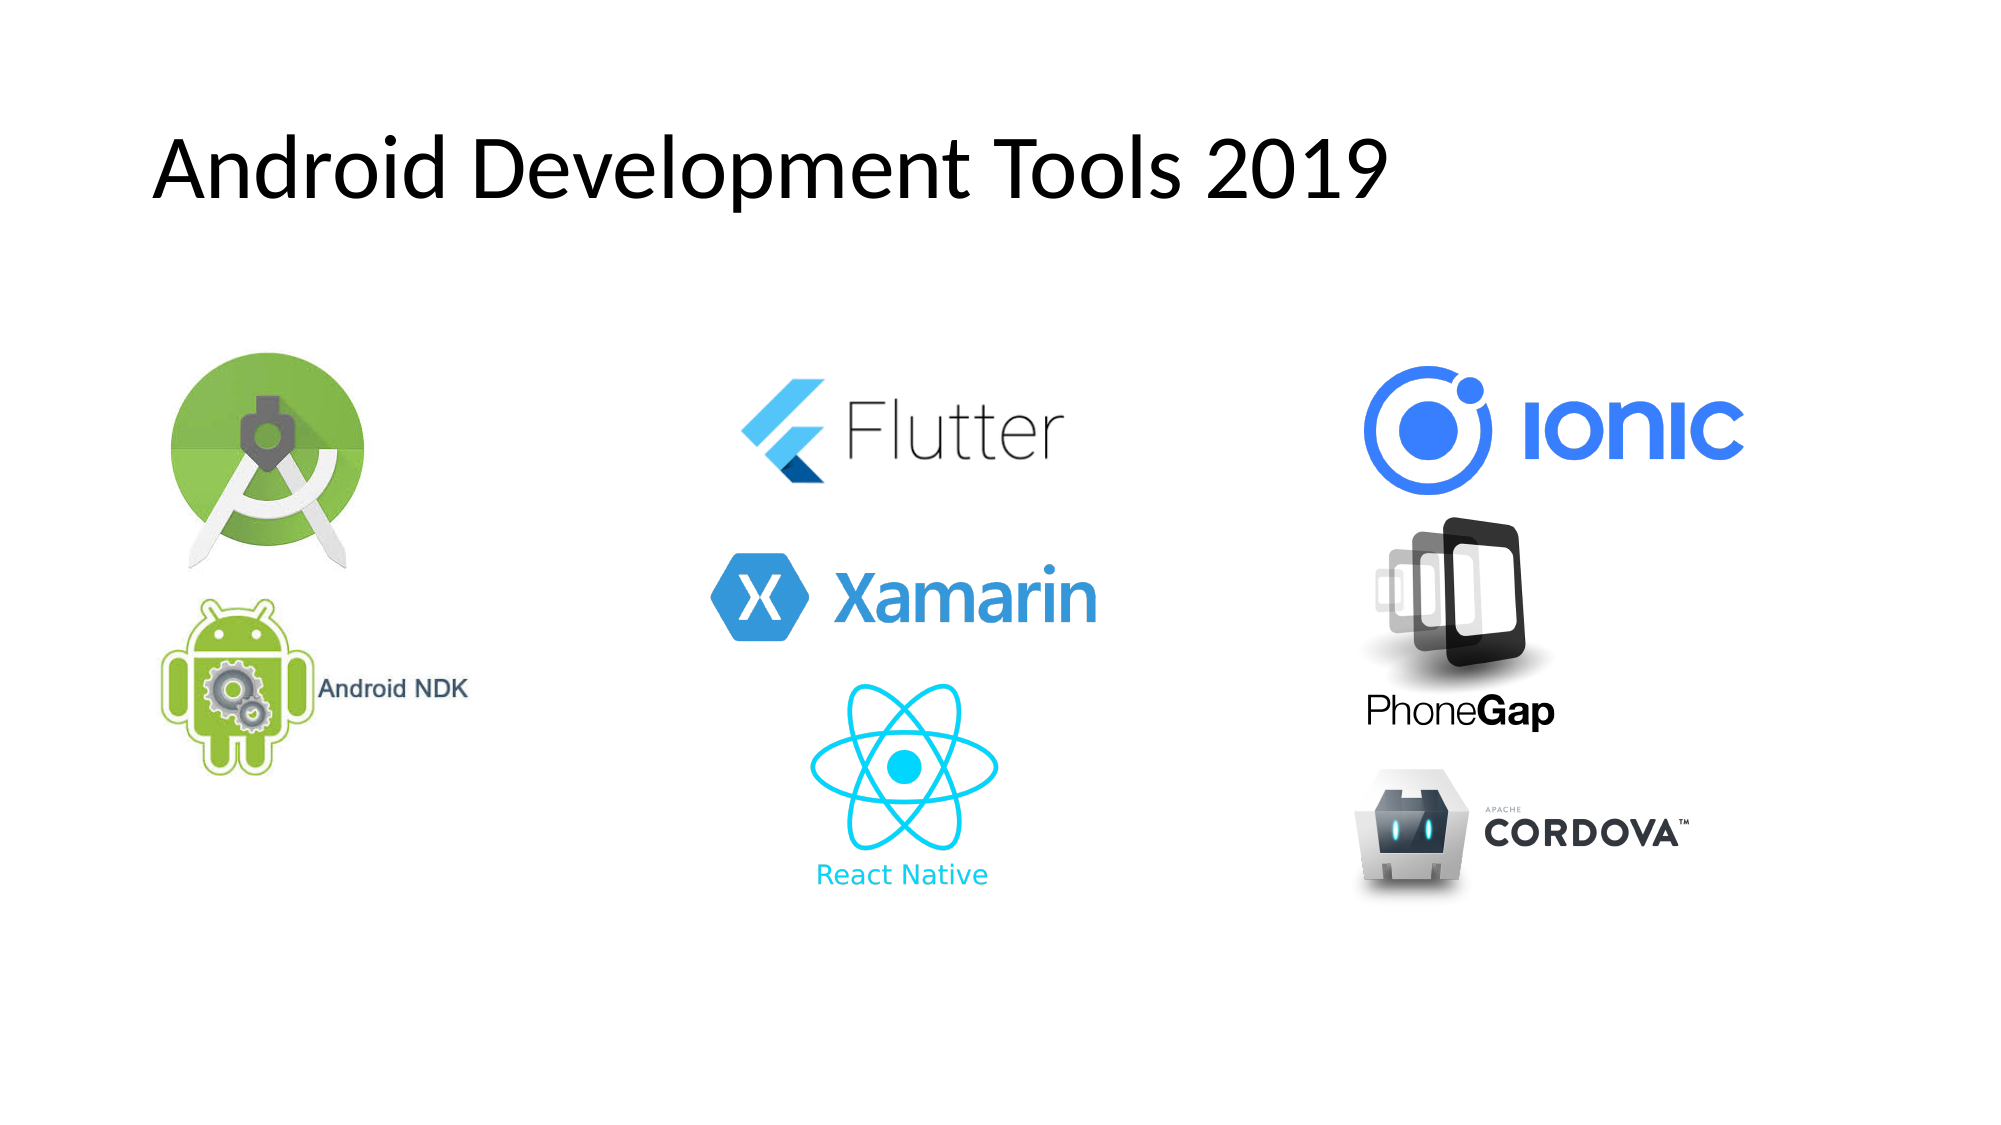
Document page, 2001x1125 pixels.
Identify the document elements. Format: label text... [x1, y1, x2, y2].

picture [155, 598, 472, 778]
picture [670, 348, 1137, 888]
title Android Development Tools 2019 [137, 59, 1863, 278]
picture [1336, 499, 1702, 909]
picture [155, 348, 379, 573]
picture [1364, 366, 1744, 495]
